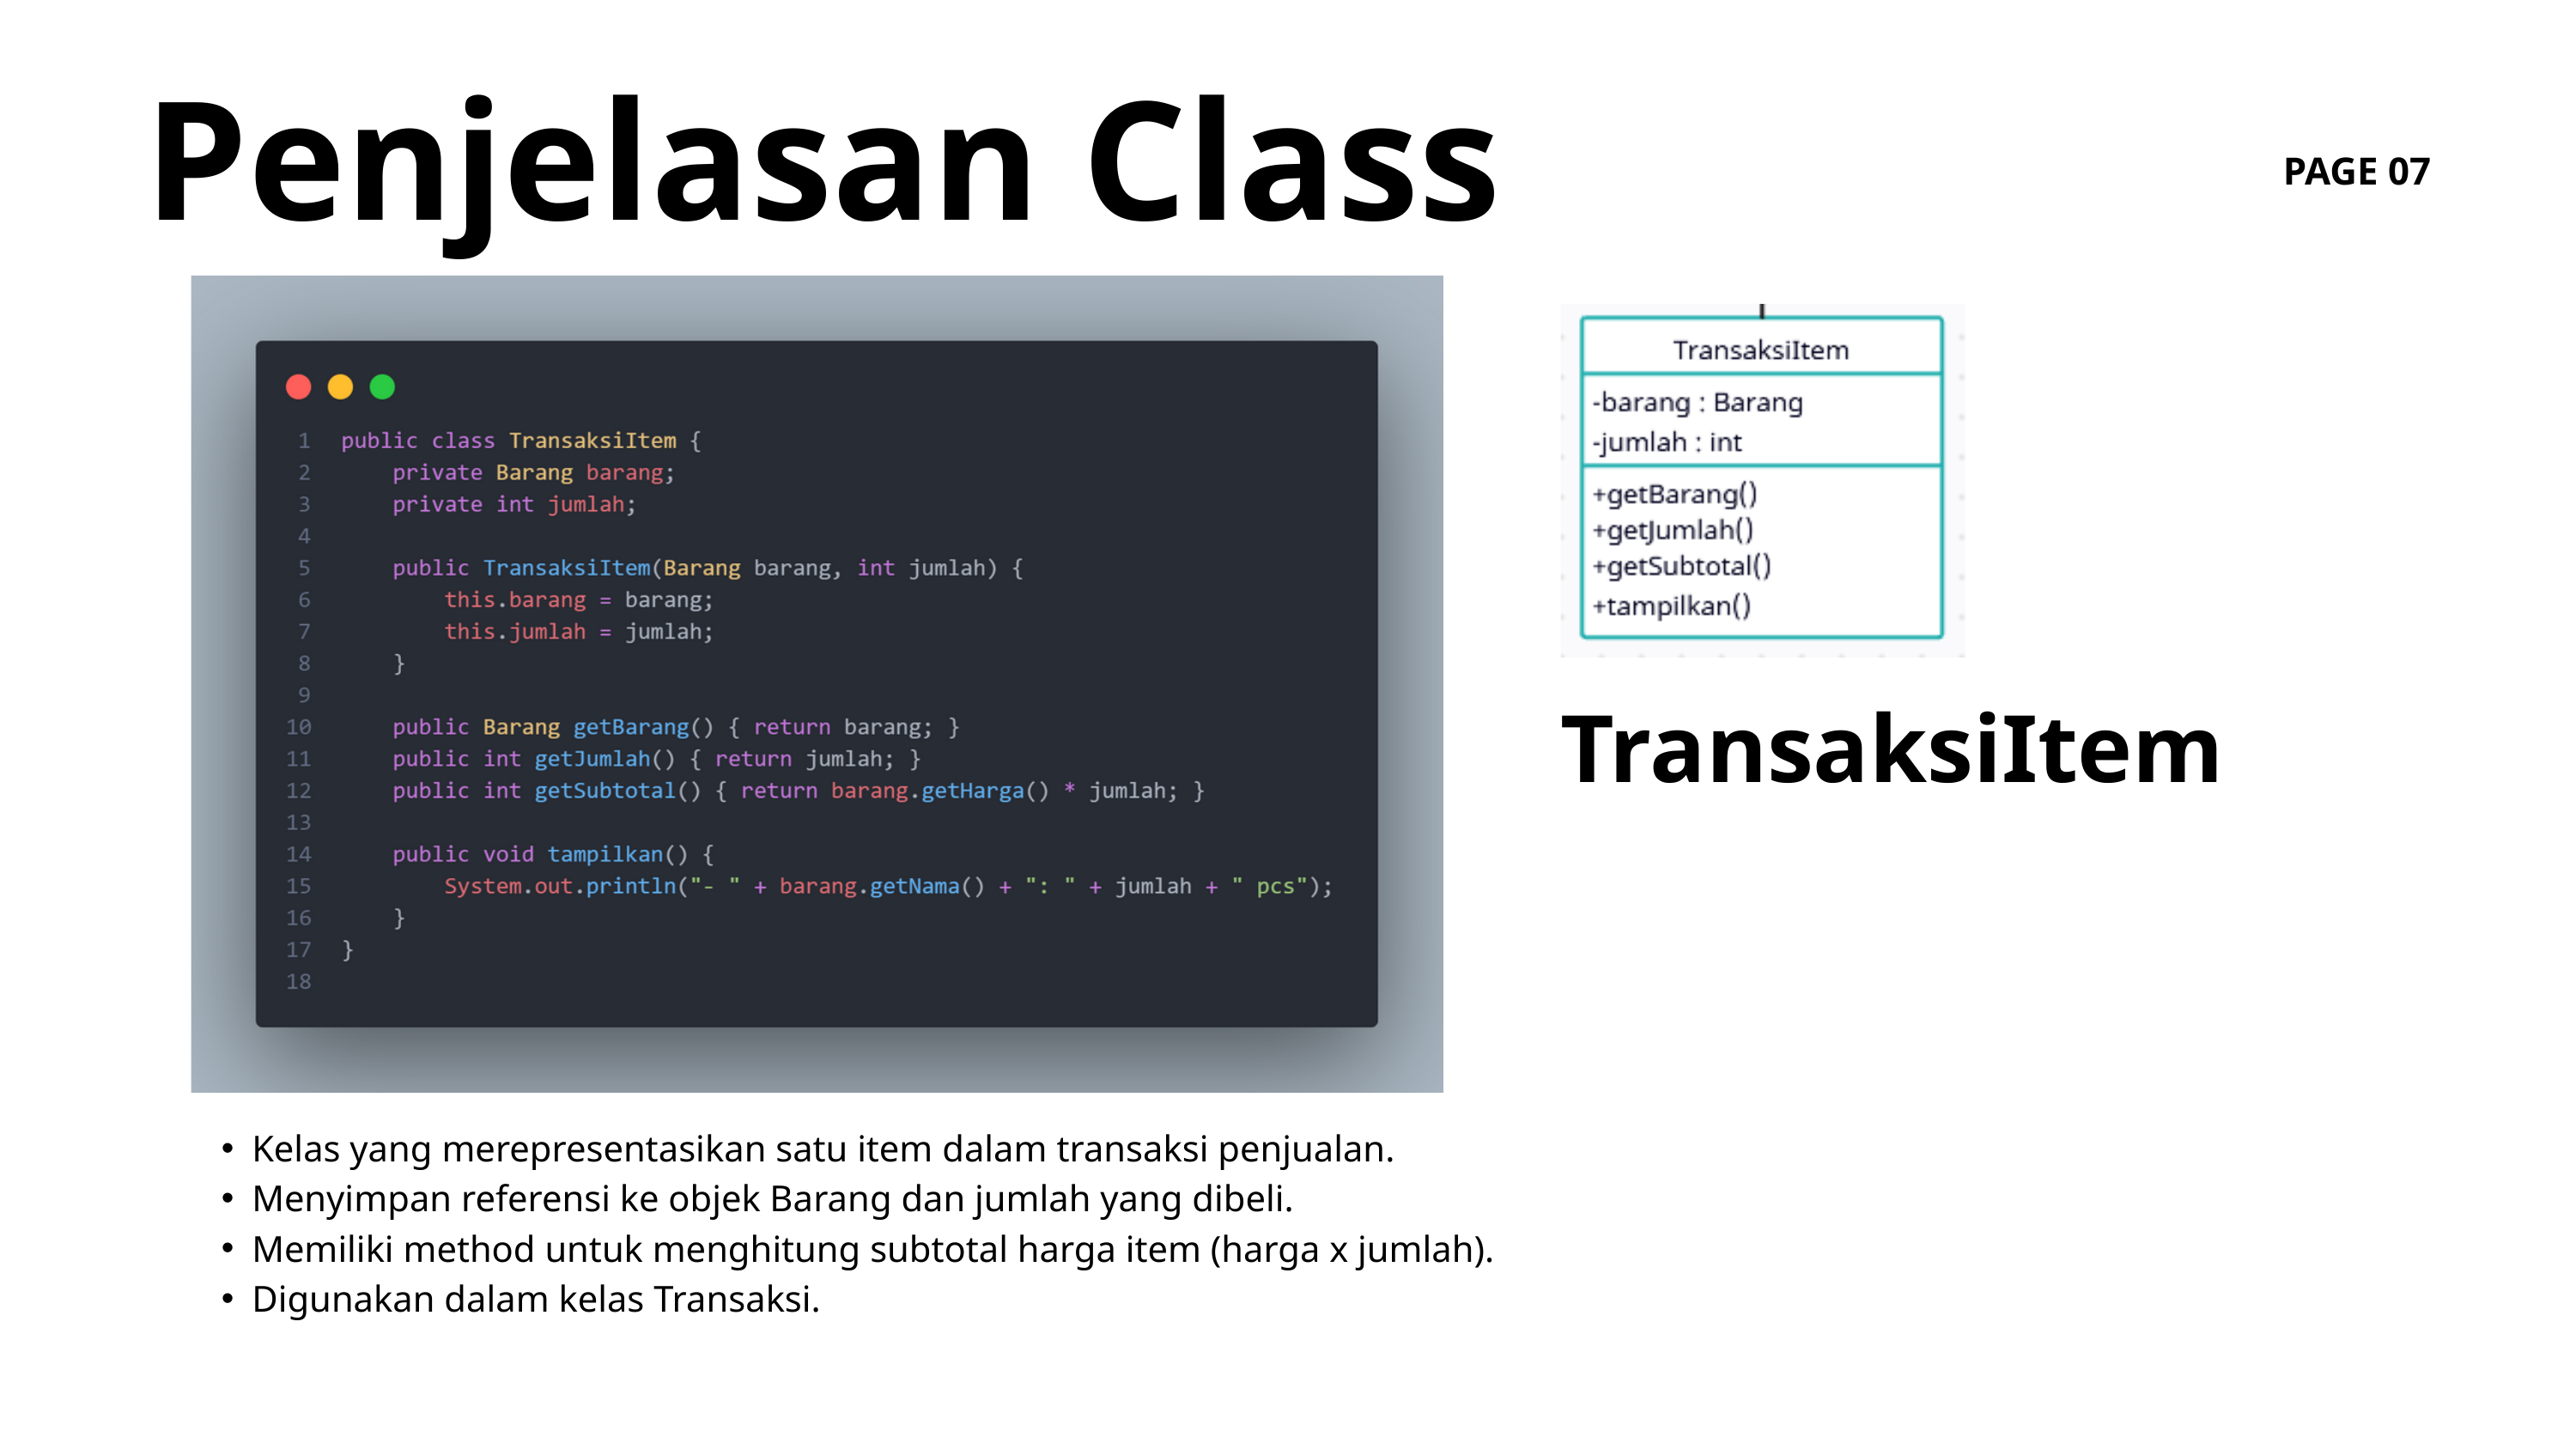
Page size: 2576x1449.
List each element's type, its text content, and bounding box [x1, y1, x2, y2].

text_box PAGE 07 [2234, 139, 2432, 192]
text_box TransaksiItem [1560, 670, 2229, 802]
text_box [1560, 304, 1966, 658]
text_box [191, 276, 1443, 1093]
text_box Penjelasan Class [144, 22, 1857, 253]
text_box Kelas yang merepresentasikan satu item dalam transaksi penjualan. Menyimpan referensi ke objek Barang dan jumlah yang dibeli. Memiliki method untuk menghitung subtotal harga item (harga x jumlah). Digunakan dalam kelas Transaksi. [191, 1119, 1857, 1370]
